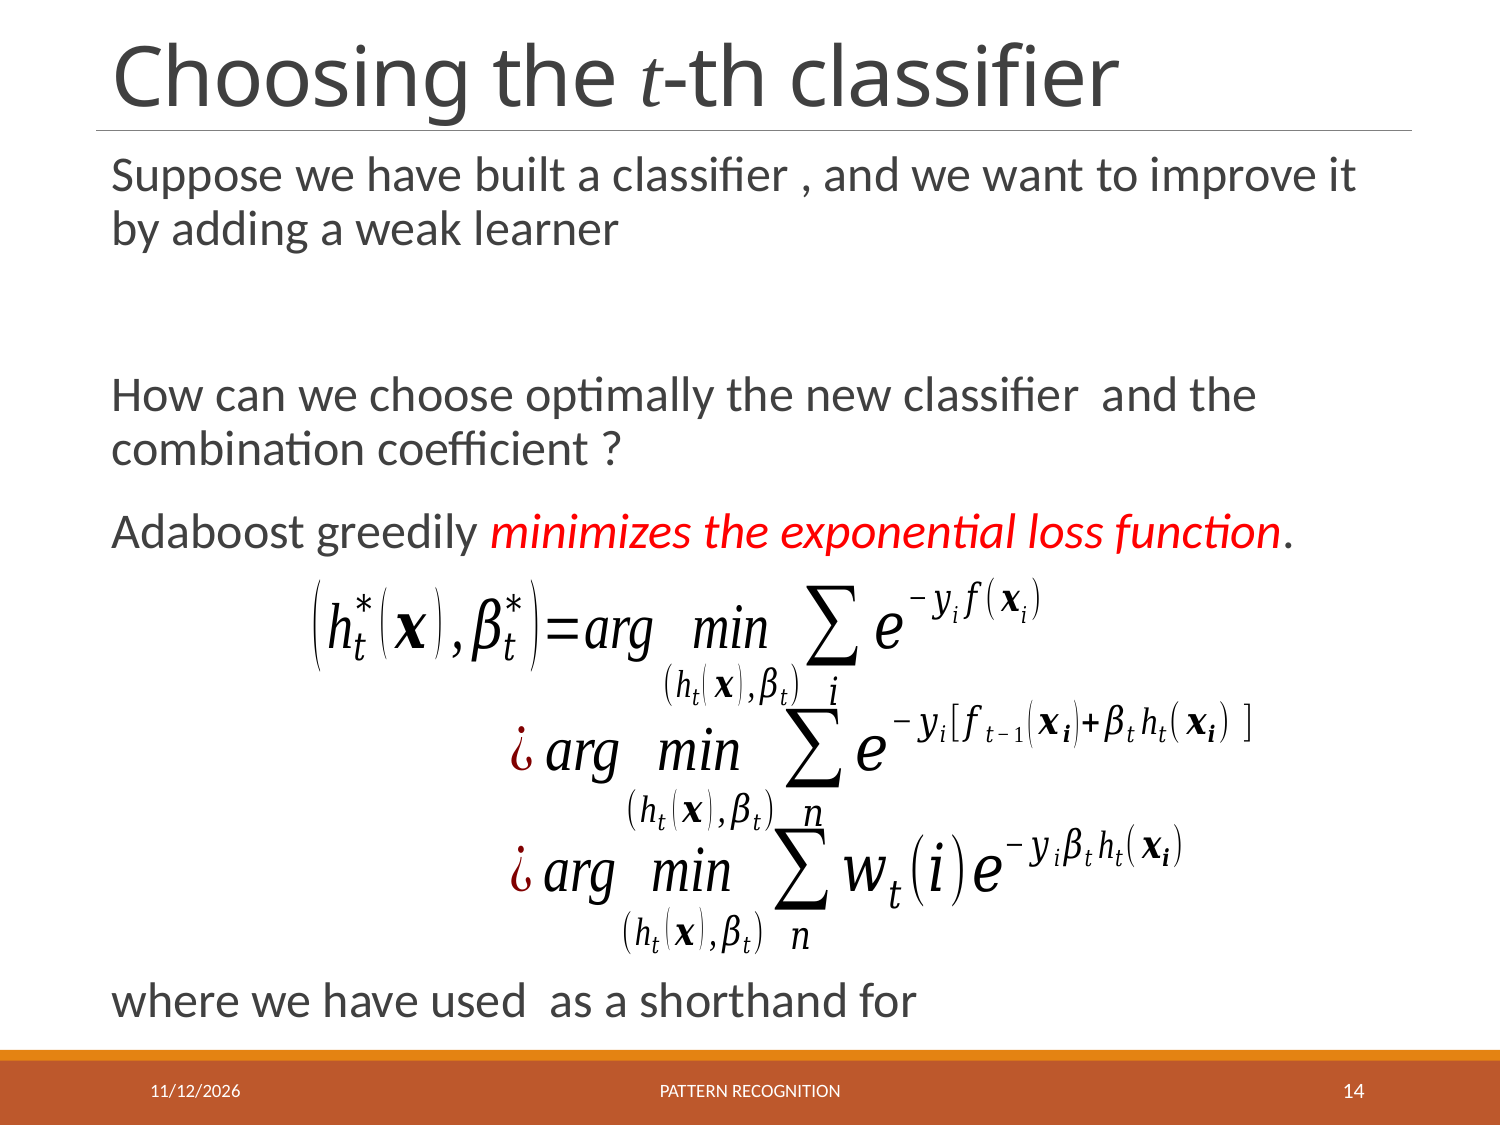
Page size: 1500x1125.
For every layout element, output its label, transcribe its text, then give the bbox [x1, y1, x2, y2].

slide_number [135, 1059, 440, 1120]
slide_number 14 [1218, 1059, 1380, 1120]
footer Pattern recognition [453, 1059, 1047, 1120]
title Choosing the t-th classifier [96, 19, 1413, 131]
